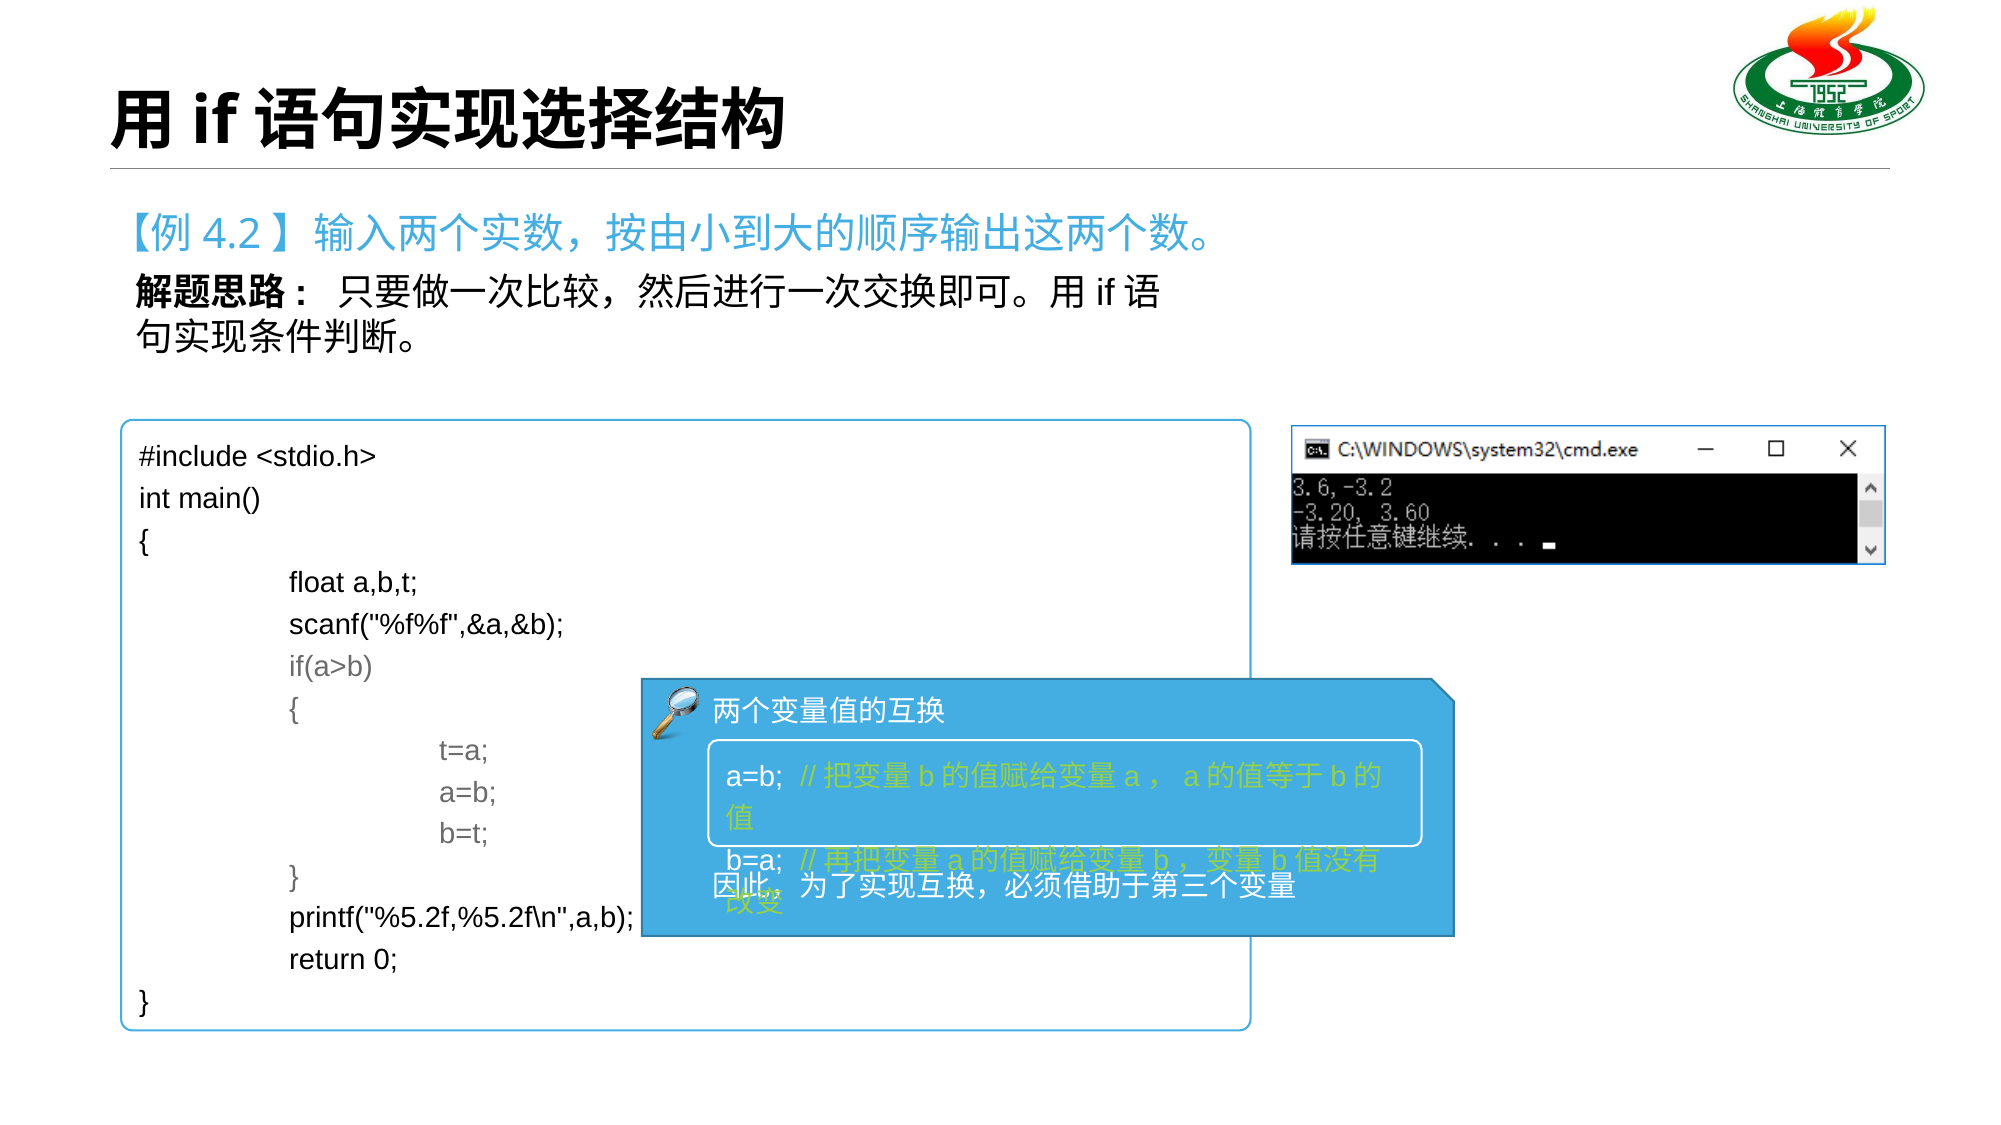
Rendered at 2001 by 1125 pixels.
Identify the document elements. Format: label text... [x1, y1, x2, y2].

text_box #include <stdio.h> int main() { float a,b,t; scanf("%f%f",&a,&b); if(a>b) { //将a和b的值互换 t=a; a=b; b=t; } printf("%5.2f,%5.2f\n",a,b); return 0; } [120, 418, 1252, 1032]
picture [1291, 425, 1886, 565]
text_box 解题思路: 只要做一次比较，然后进行一次交换即可。用if语句实现条件判断。 [121, 260, 1191, 365]
picture [1730, 0, 1927, 135]
list 【例4.2】输入两个实数，按由小到大的顺序输出这两个数。 [94, 189, 1324, 279]
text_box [641, 678, 1454, 936]
title 用if语句实现选择结构 [94, 42, 1820, 166]
